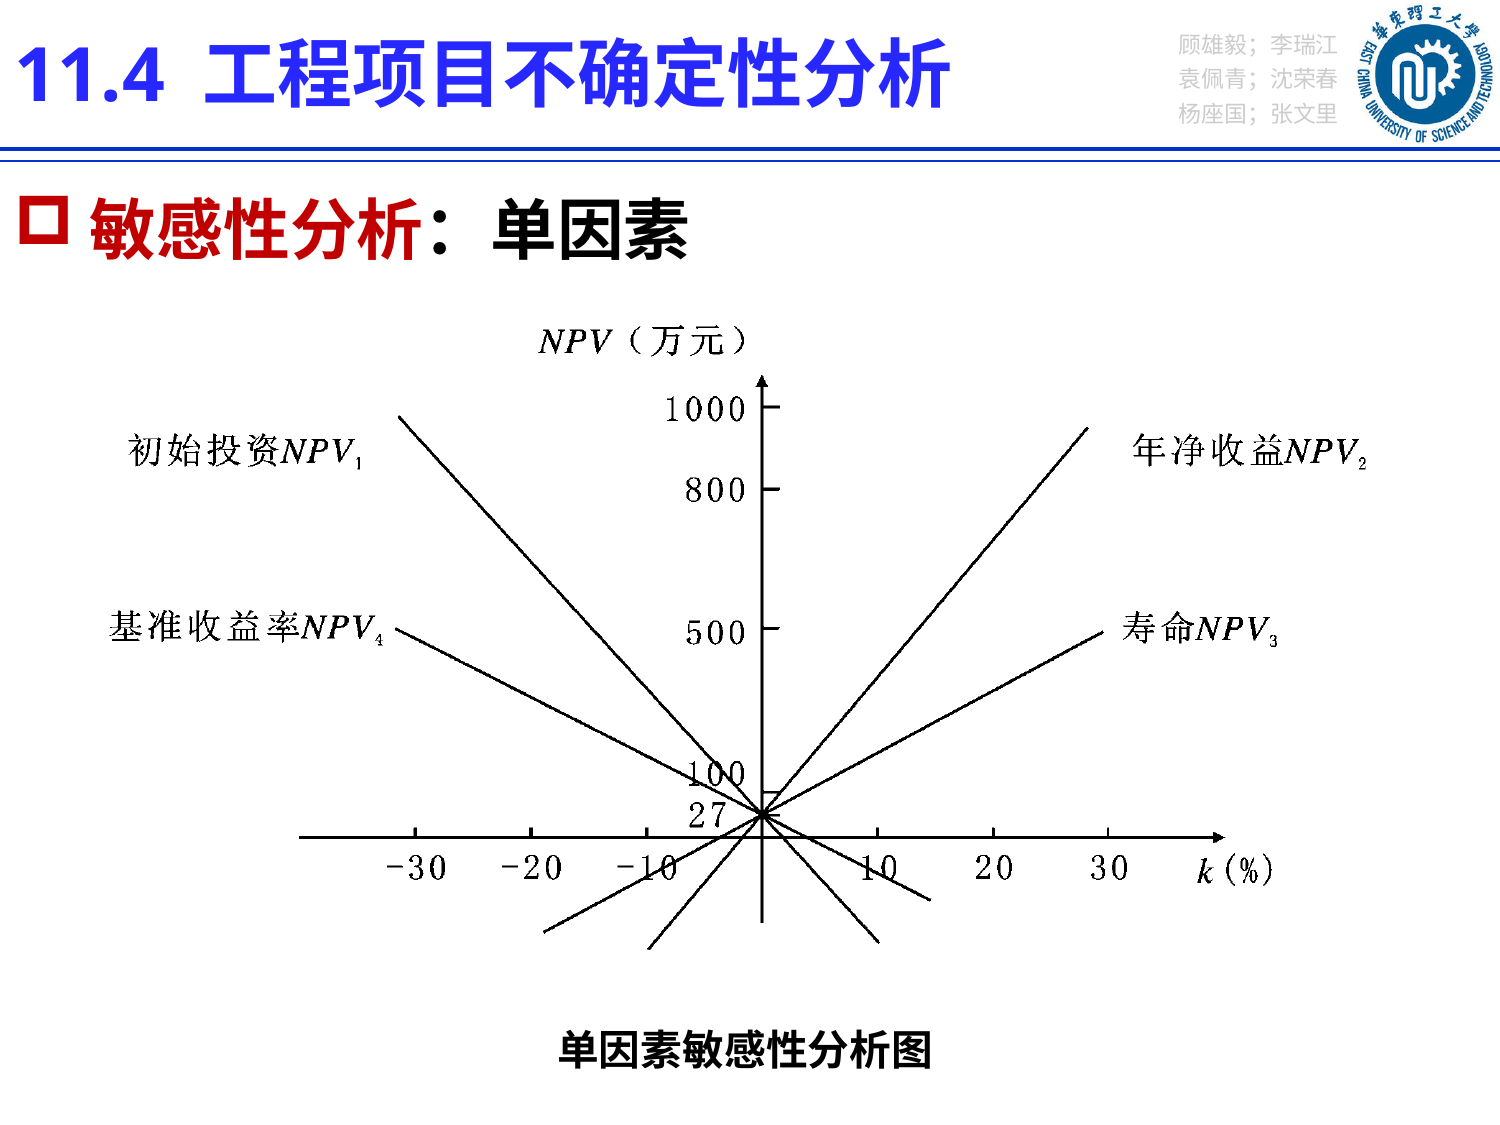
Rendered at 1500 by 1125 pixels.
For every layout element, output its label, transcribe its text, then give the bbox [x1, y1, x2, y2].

text_box 敏感性分析：单因素 [0, 160, 1483, 303]
text_box 单因素敏感性分析图 [0, 1016, 1500, 1082]
picture [1353, 3, 1495, 19]
picture [1353, 124, 1495, 145]
picture [76, 278, 1396, 989]
text_box 11.4 工程项目不确定性分析 [0, 19, 1500, 124]
